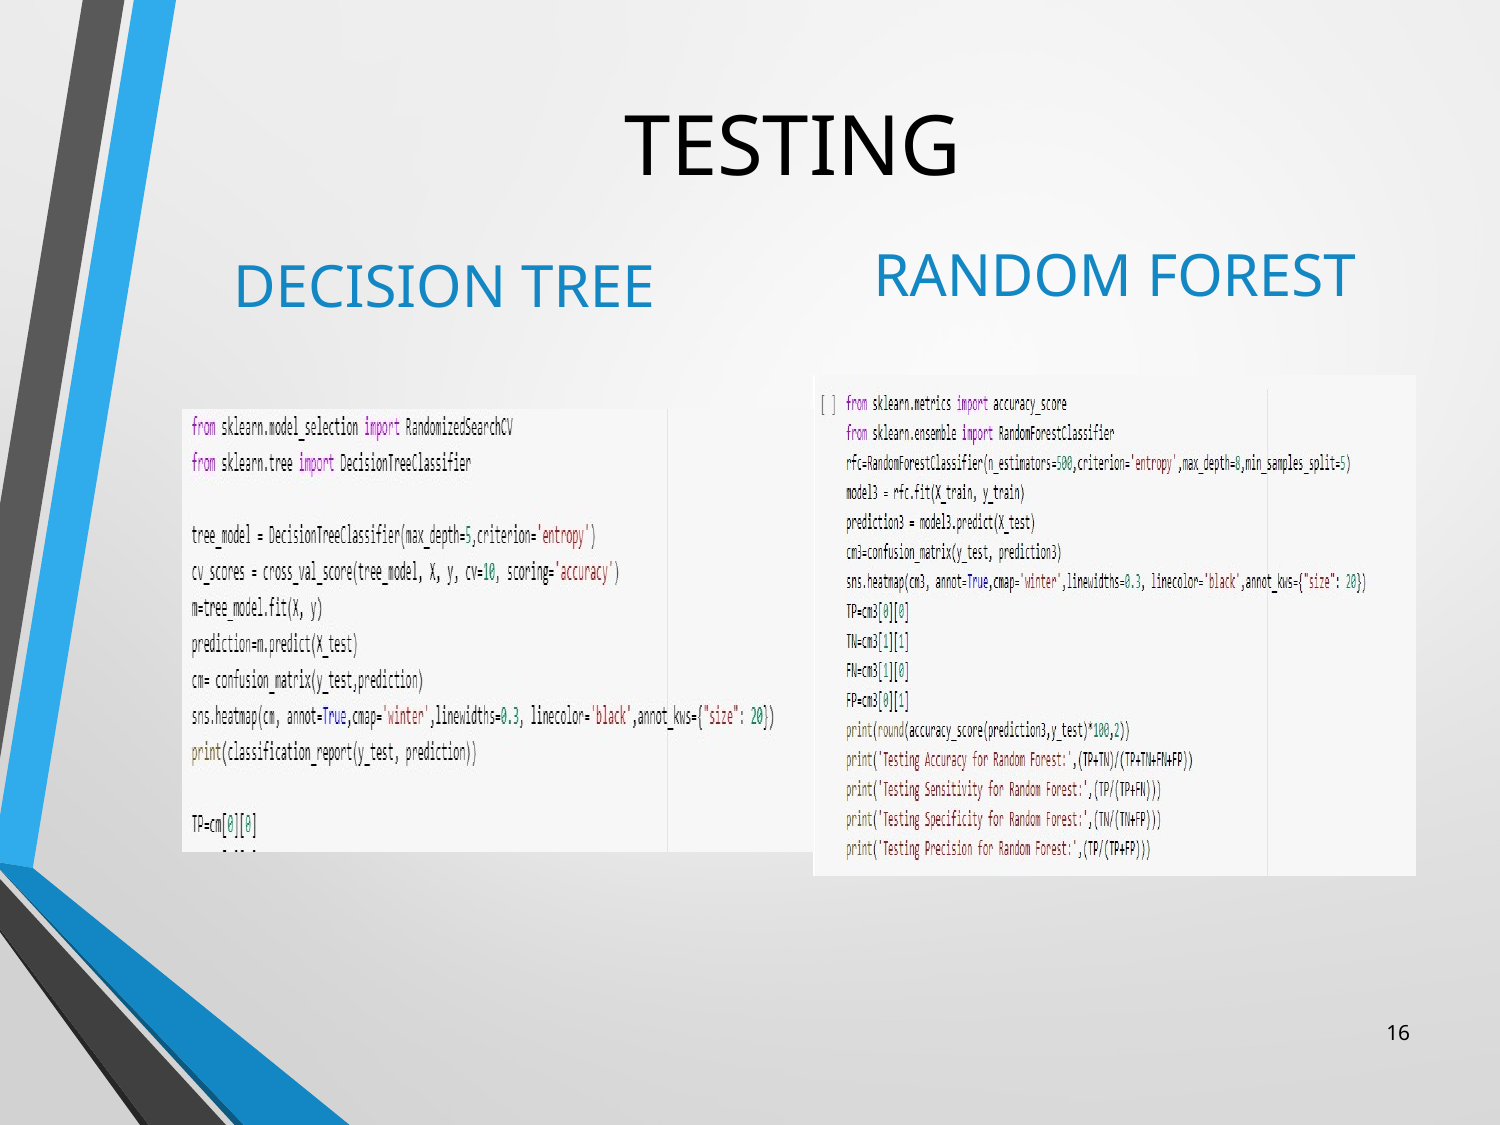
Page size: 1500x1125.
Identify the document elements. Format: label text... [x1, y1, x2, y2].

list RANDOM FOREST [858, 249, 1416, 316]
list DECISION TREE [218, 227, 786, 327]
title TESTING [161, 75, 1425, 209]
slide_number 16 [1357, 1003, 1425, 1064]
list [812, 375, 1416, 876]
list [182, 409, 814, 852]
